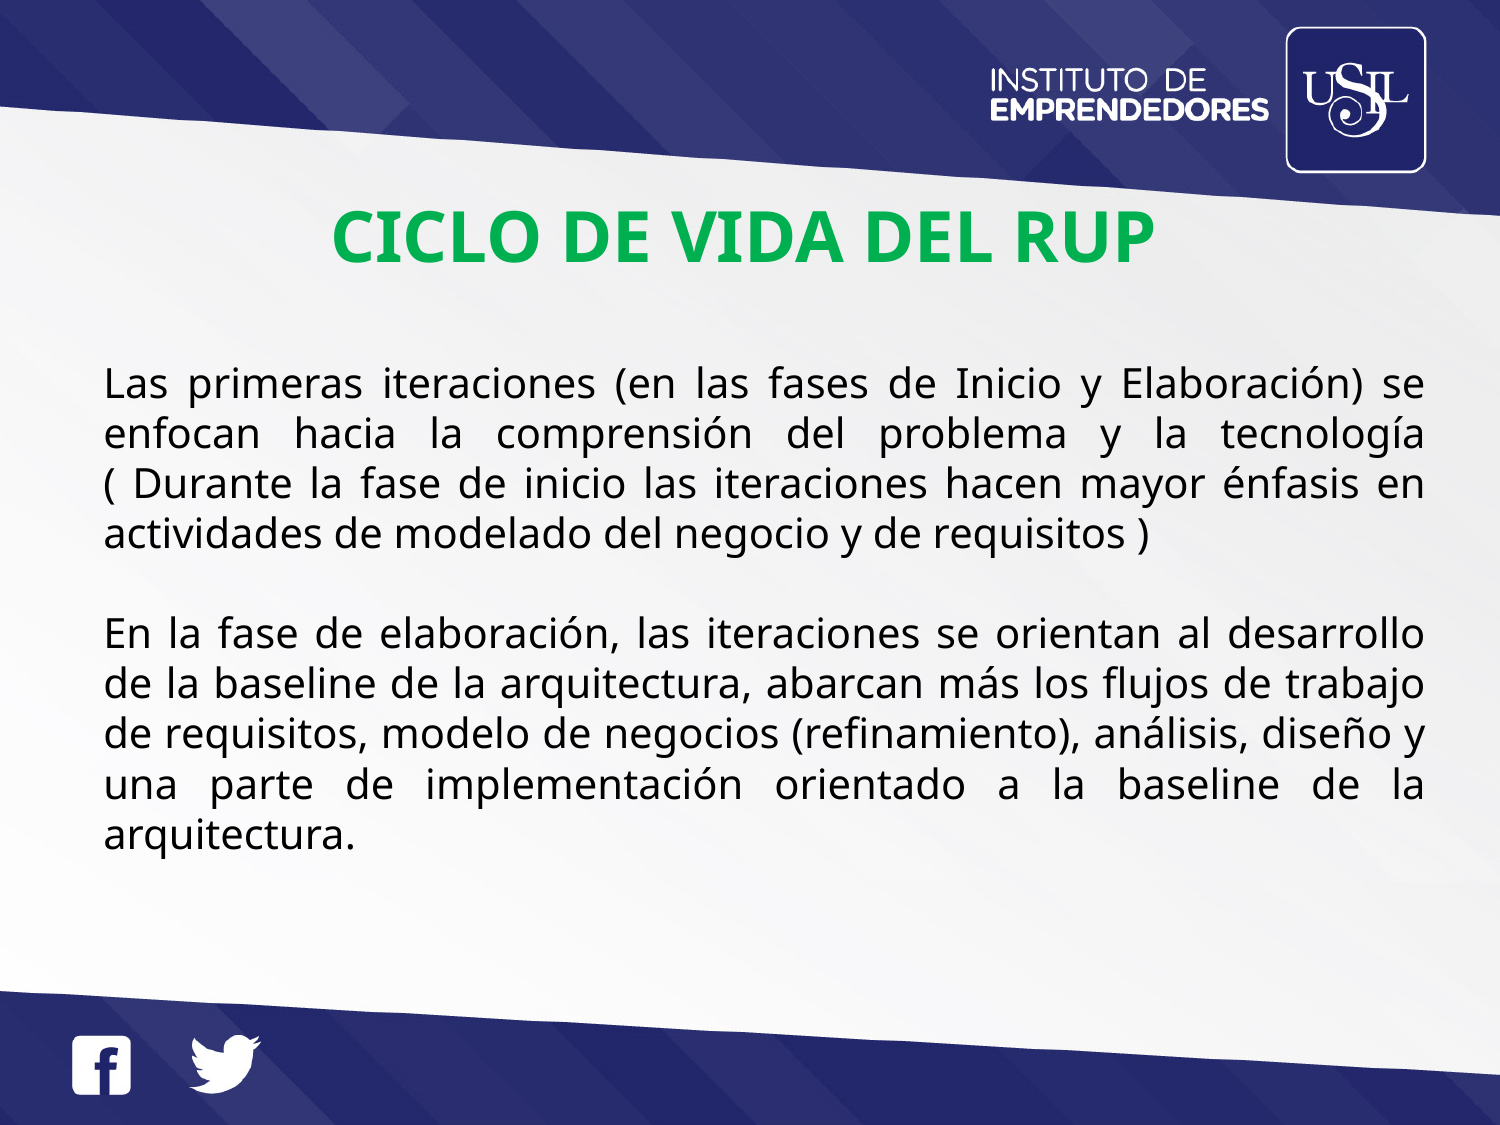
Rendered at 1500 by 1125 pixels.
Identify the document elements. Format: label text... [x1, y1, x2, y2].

text_box Las primeras iteraciones (en las fases de Inicio y Elaboración) se enfocan hacia la comprensión del problema y la tecnología ( Durante la fase de inicio las iteraciones hacen mayor énfasis en actividades de modelado del negocio y de requisitos ) En la fase de elaboración, las iteraciones se orientan al desarrollo de la baseline de la arquitectura, abarcan más los flujos de trabajo de requisitos, modelo de negocios (refinamiento), análisis, diseño y una parte de implementación orientado a la baseline de la arquitectura. [88, 349, 1442, 865]
text_box CICLO DE VIDA DEL RUP [47, 184, 1442, 285]
picture [0, 0, 1500, 1125]
